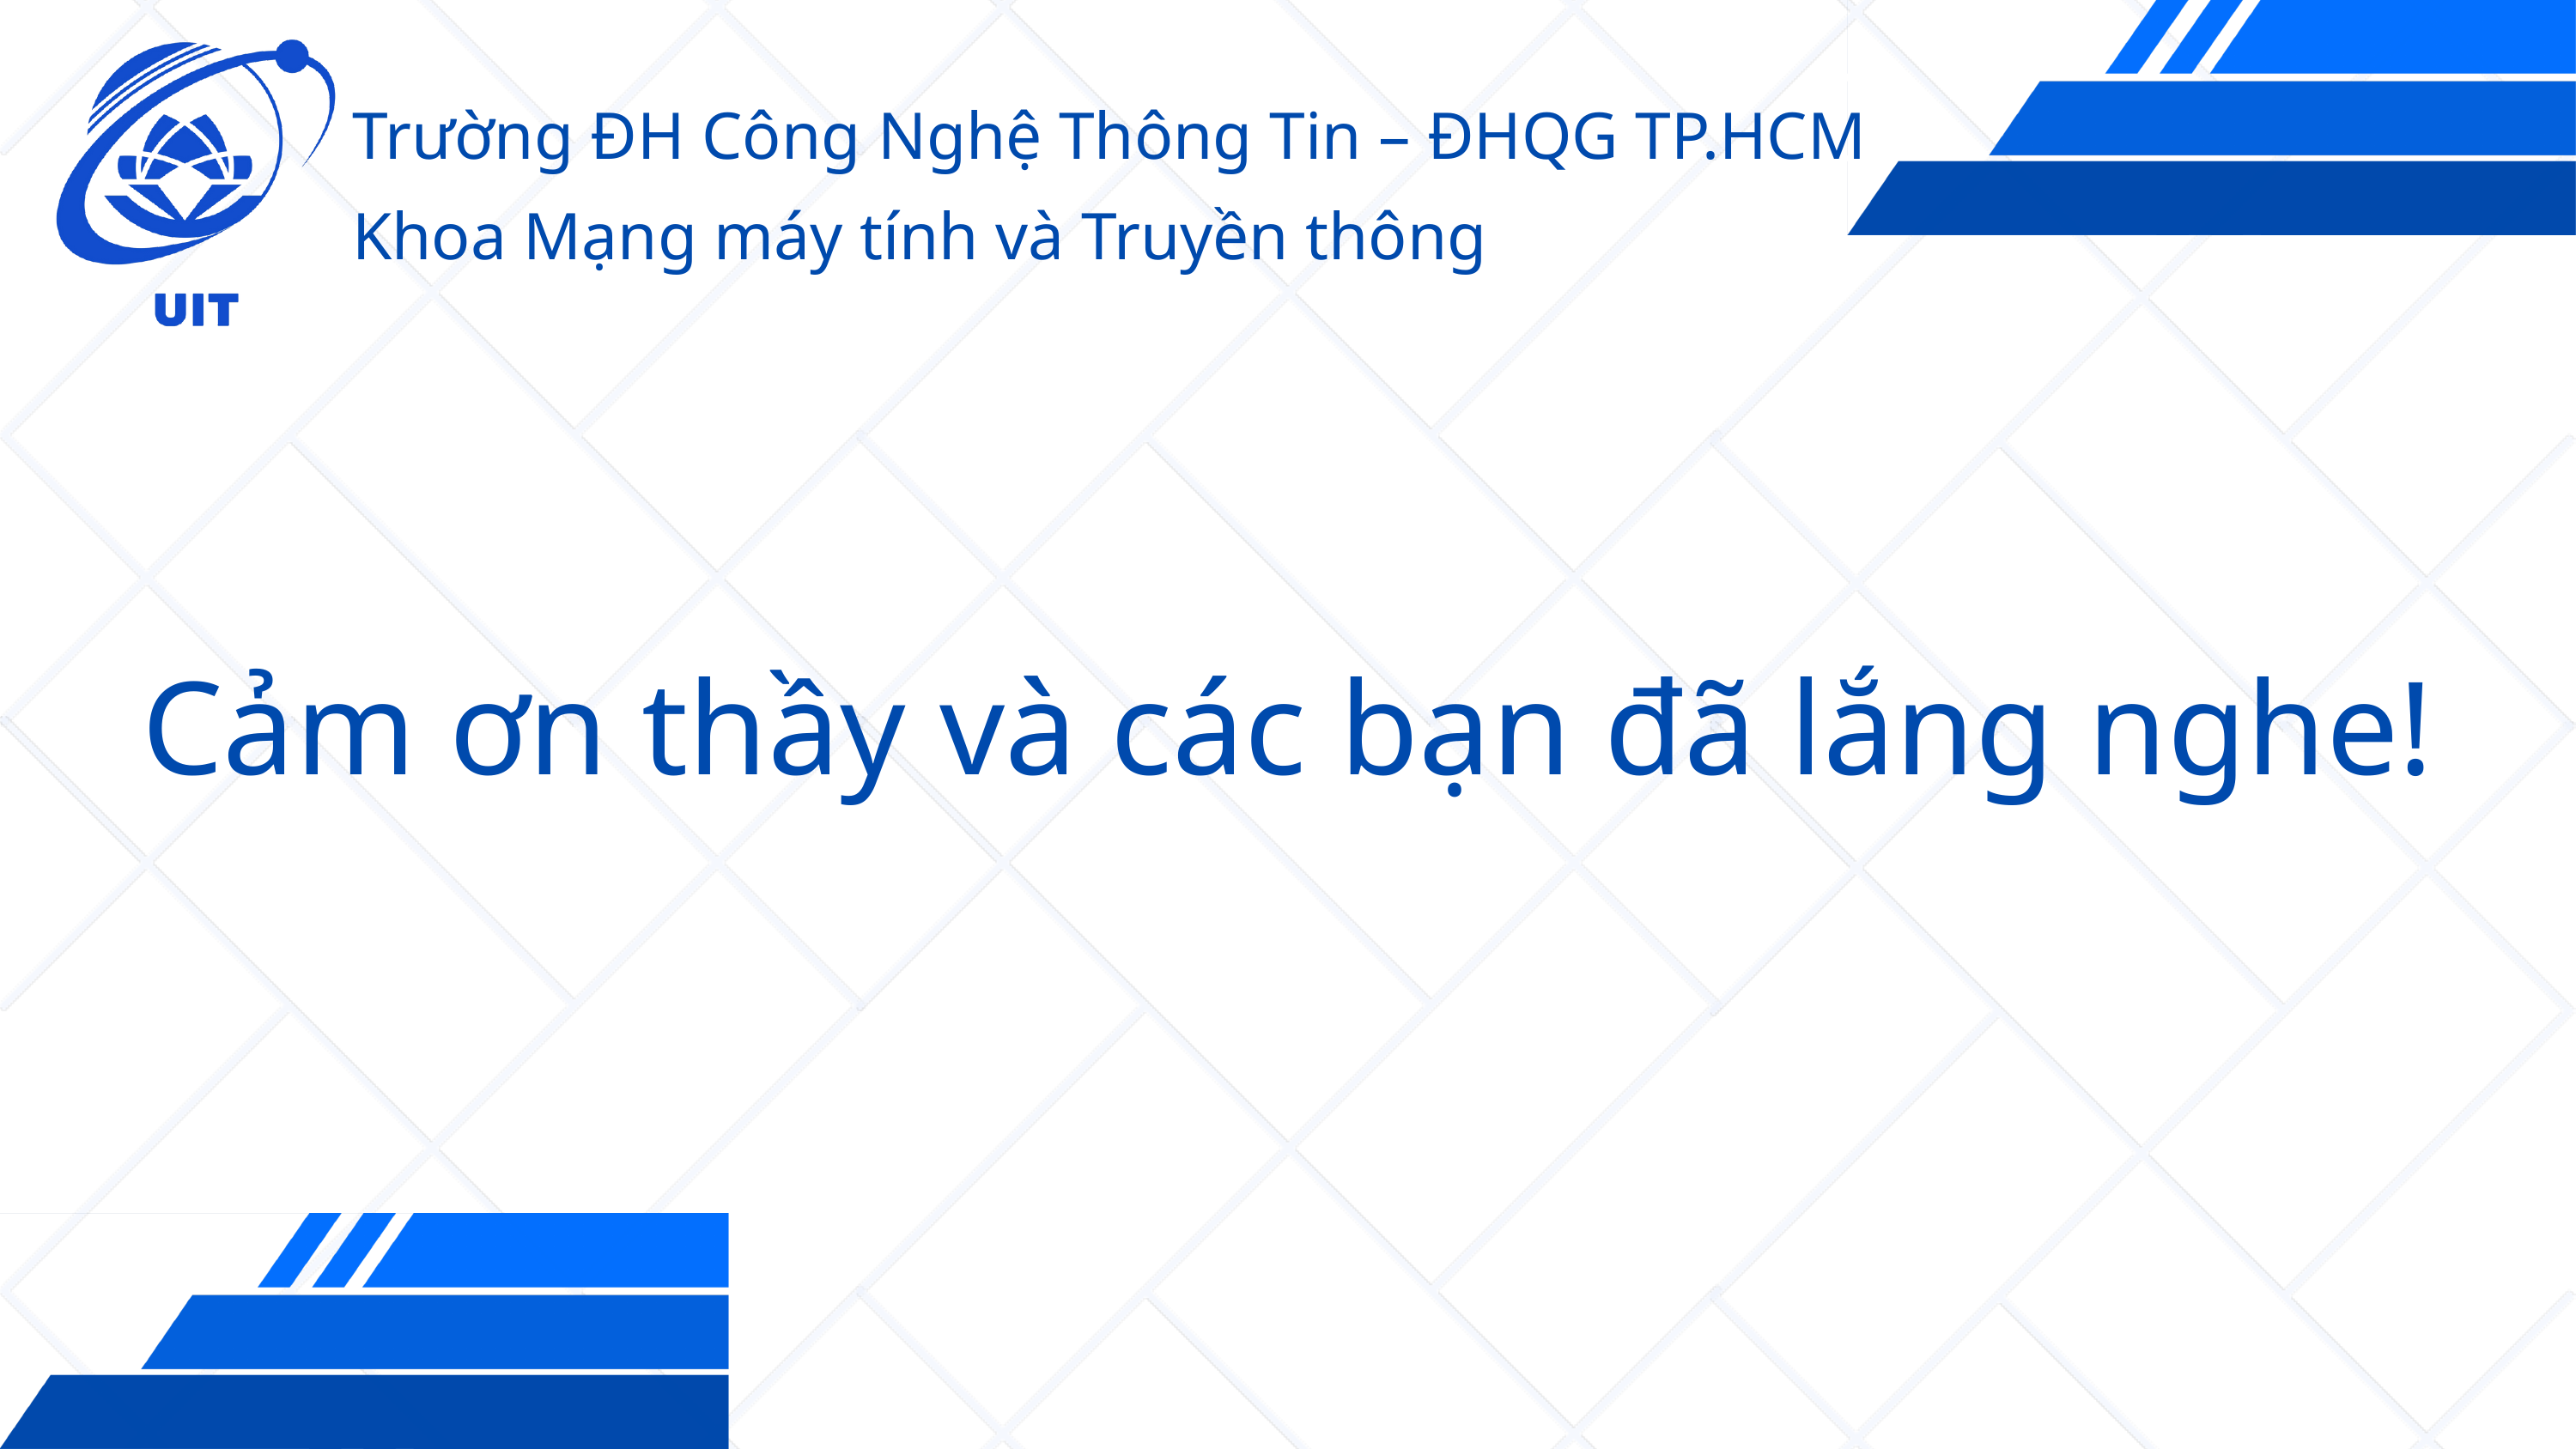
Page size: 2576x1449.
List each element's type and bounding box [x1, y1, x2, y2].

text_box [0, 0, 2576, 1449]
